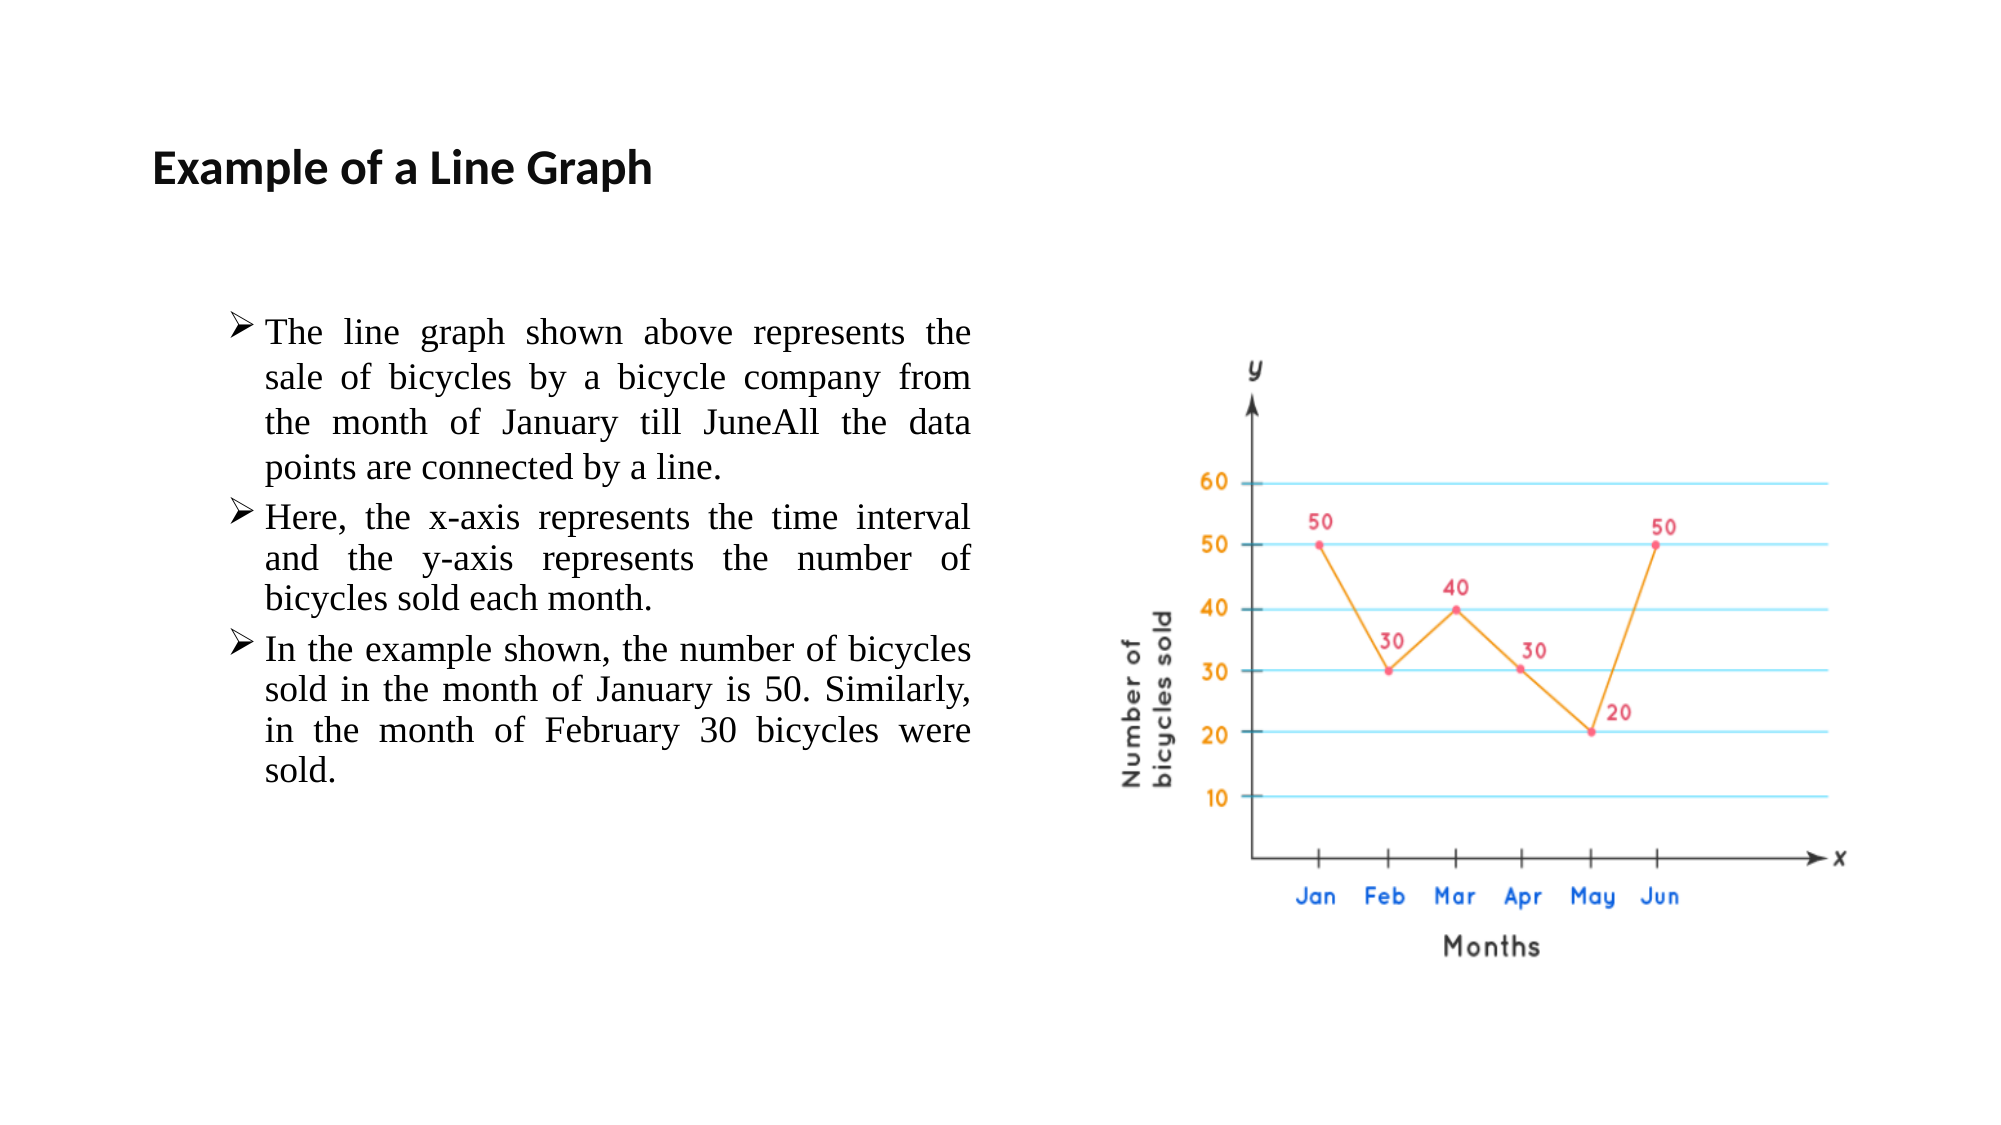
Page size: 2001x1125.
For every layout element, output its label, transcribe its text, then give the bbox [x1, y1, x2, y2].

list The line graph shown above represents the sale of bicycles by a bicycle company from the month of January till JuneAll the data points are connected by a line. Here, the x-axis represents the time interval and the y-axis represents the number of bicycles sold each month. In the example shown, the number of bicycles sold in the month of January is 50. Similarly, in the month of February 30 bicycles were sold. [137, 299, 988, 1014]
title Example of a Line Graph [137, 59, 1863, 278]
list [1107, 345, 1876, 1007]
